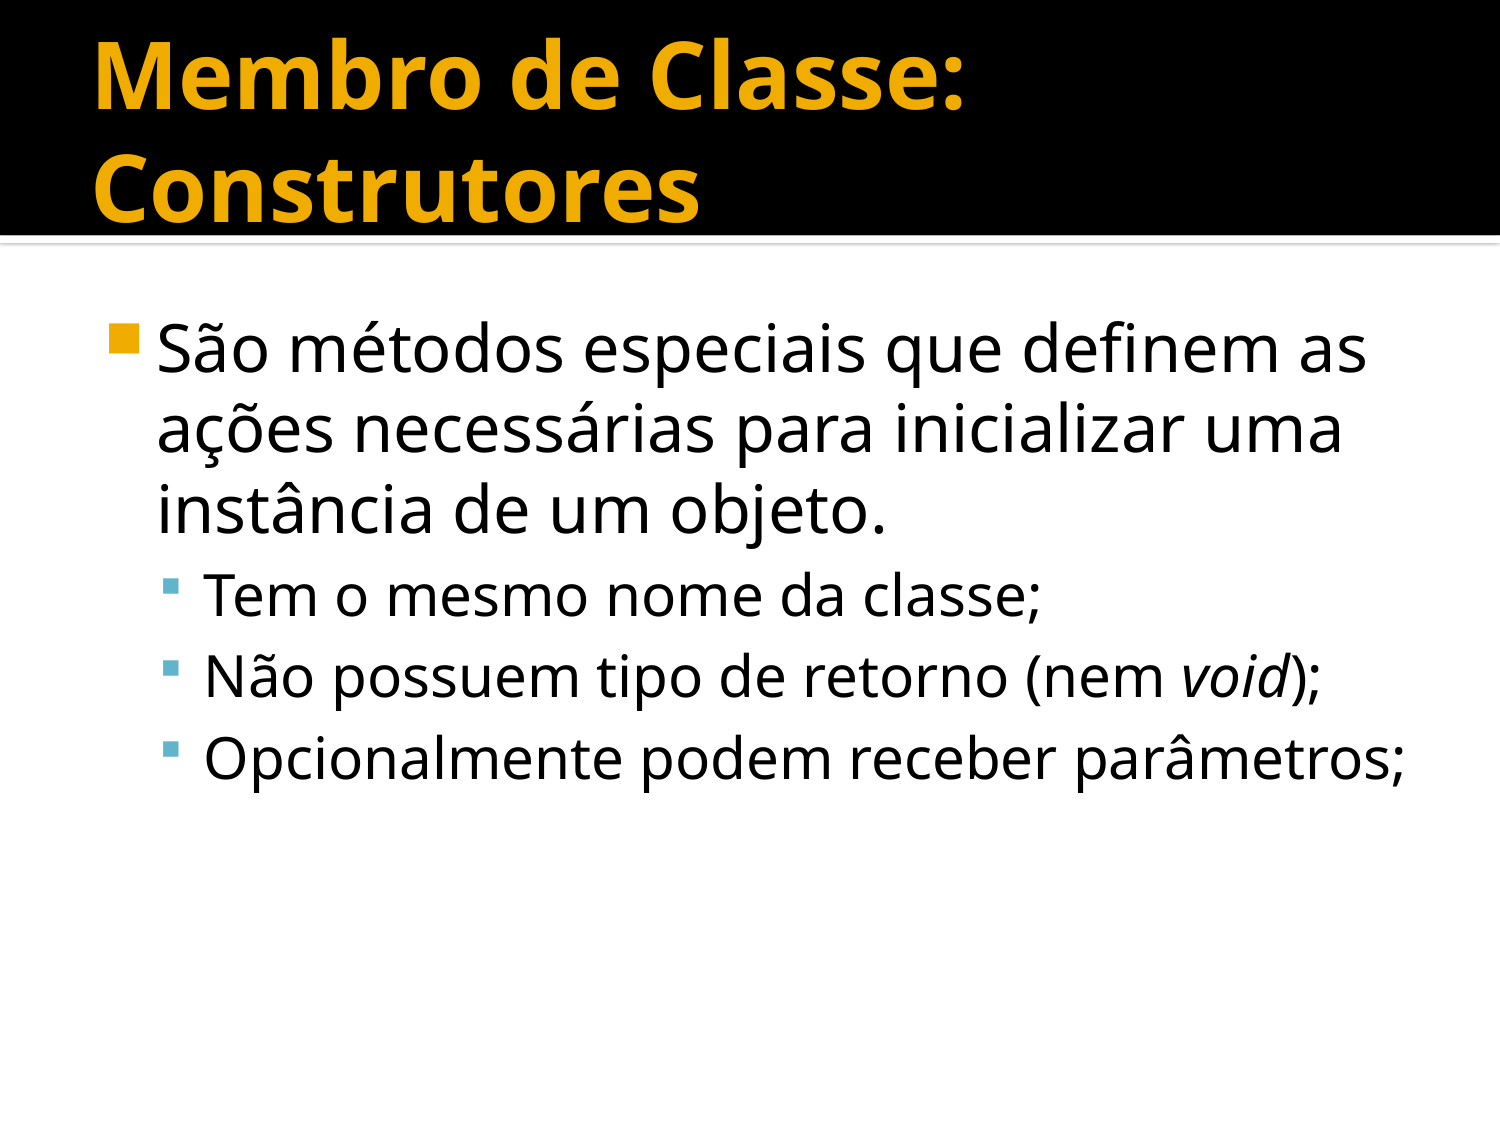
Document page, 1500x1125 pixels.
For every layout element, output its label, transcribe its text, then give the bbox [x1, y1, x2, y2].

list São métodos especiais que definem as ações necessárias para inicializar uma instância de um objeto. Tem o mesmo nome da classe; Não possuem tipo de retorno (nem void); Opcionalmente podem receber parâmetros; [75, 291, 1425, 1050]
title Membro de Classe: Construtores [75, 25, 1425, 231]
